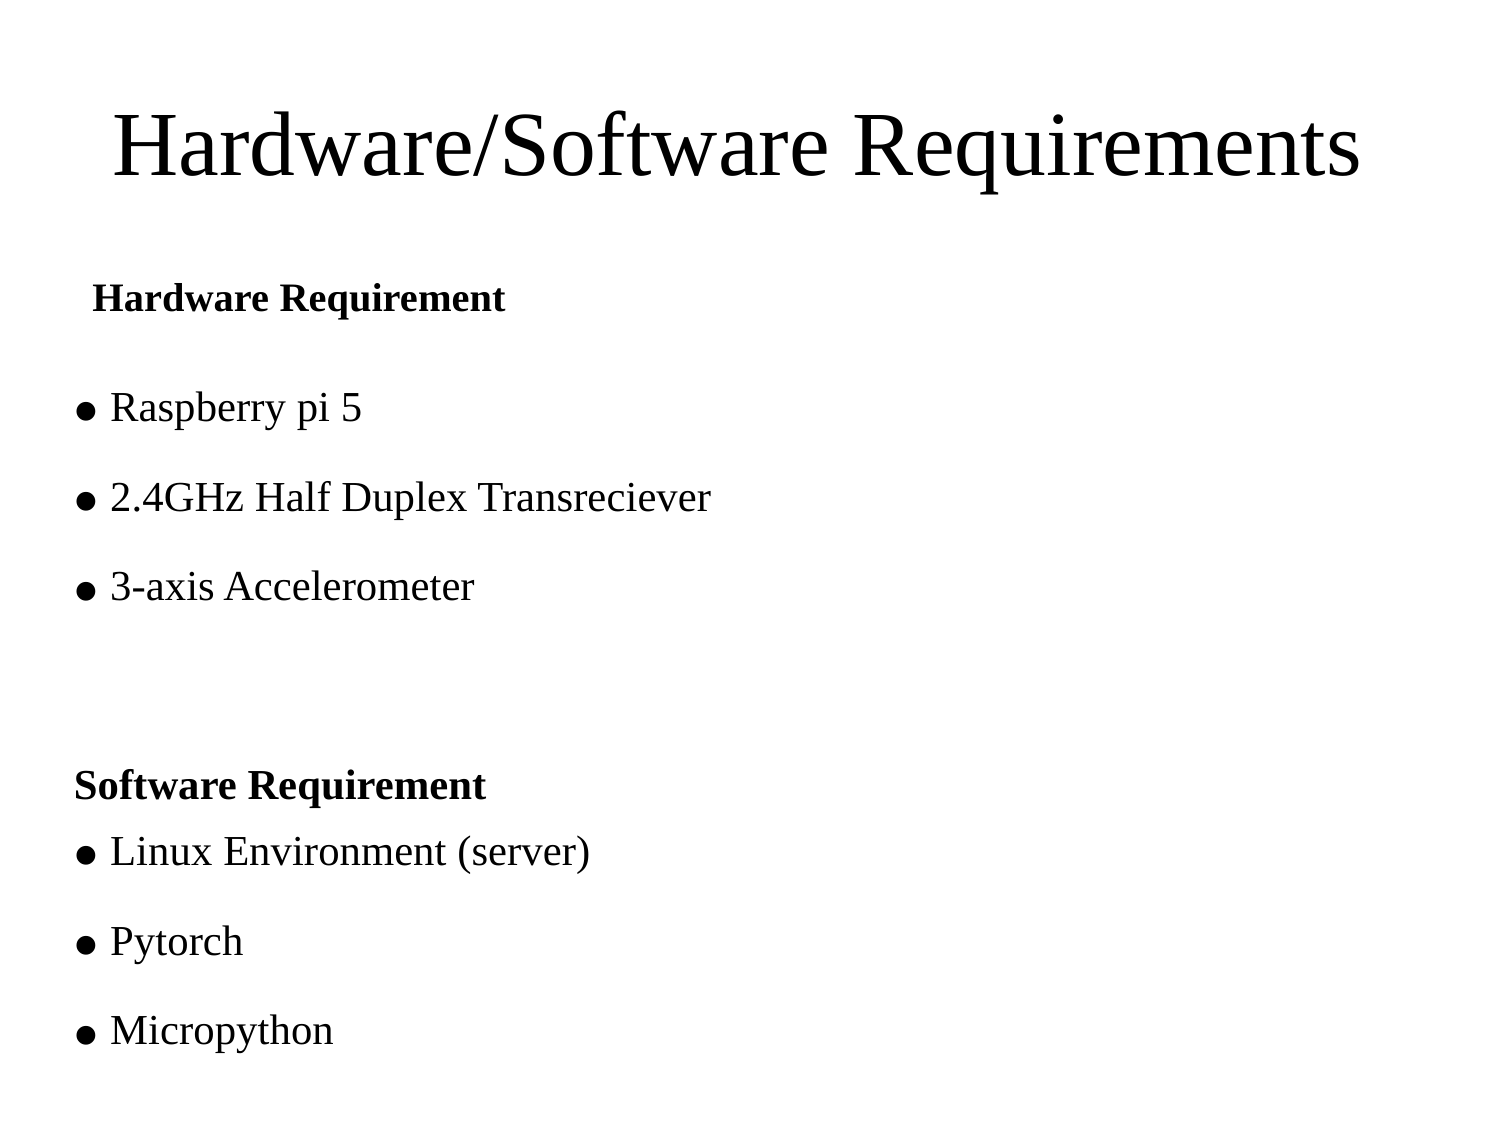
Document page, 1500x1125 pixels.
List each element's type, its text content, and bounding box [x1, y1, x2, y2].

list Hardware Requirement Raspberry pi 5 2.4GHz Half Duplex Transreciever 3-axis Accelerometer Software Requirement Linux Environment (server) Pytorch Micropython [59, 225, 1409, 1093]
title Hardware/Software Requirements [75, 45, 1425, 233]
